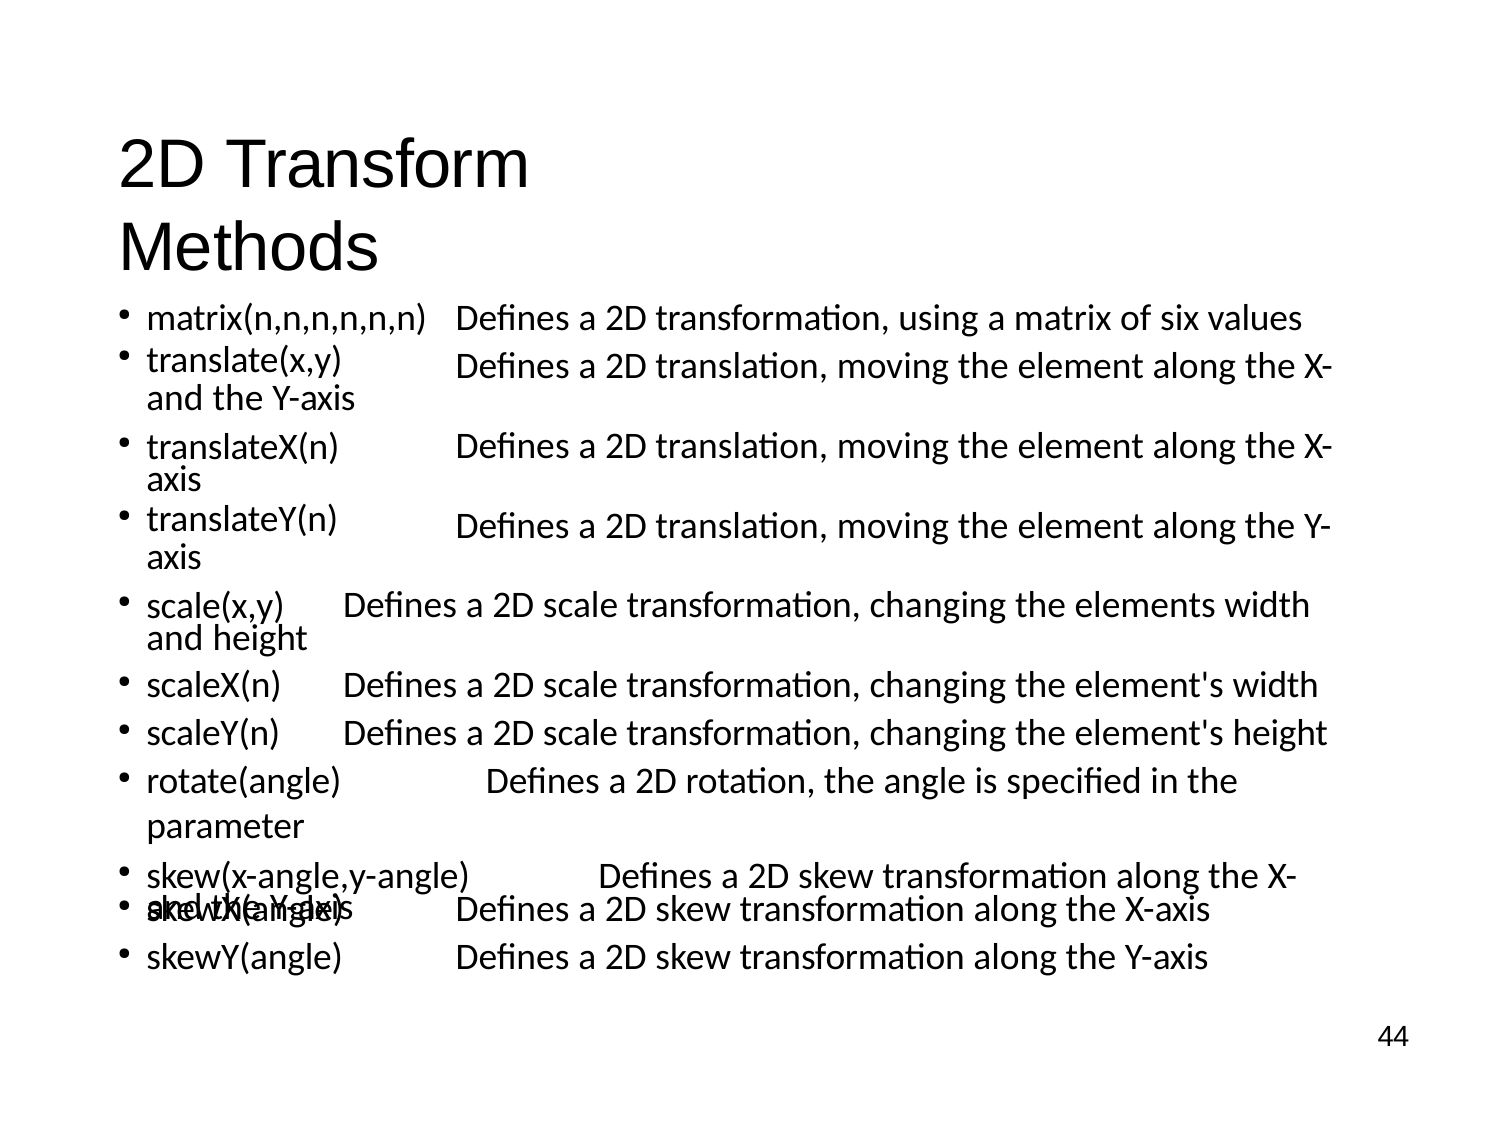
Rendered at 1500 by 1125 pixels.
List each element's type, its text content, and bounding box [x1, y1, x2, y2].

text_box Defines a 2D scale transformation, changing the element's width Defines a 2D scale transformation, changing the element's height [341, 654, 1337, 750]
text_box Defines a 2D scale transformation, changing the elements width [341, 578, 1319, 626]
title 2D Transform Methods [116, 116, 755, 307]
slide_number 44 [1371, 1031, 1419, 1125]
text_box Defines a 2D transformation, using a matrix of six values Defines a 2D translation, moving the element along the X- [453, 288, 1340, 387]
text_box rotate(angle) Defines a 2D rotation, the angle is specified in the parameter skew(x-angle,y-angle) Defines a 2D skew transformation along the X- and the Y-axis [115, 750, 1383, 926]
text_box Defines a 2D skew transformation along the X-axis Defines a 2D skew transformation along the Y-axis [453, 879, 1221, 977]
text_box Defines a 2D translation, moving the element along the X- [453, 418, 1340, 467]
text_box skewX(angle) skewY(angle) [115, 879, 349, 978]
text_box Defines a 2D translation, moving the element along the Y- [453, 498, 1339, 546]
text_box matrix(n,n,n,n,n,n) translate(x,y) and the Y-axis translateX(n) axis translateY(n) axis [116, 288, 434, 578]
text_box scale(x,y) and height scaleX(n) scaleY(n) [116, 578, 312, 750]
